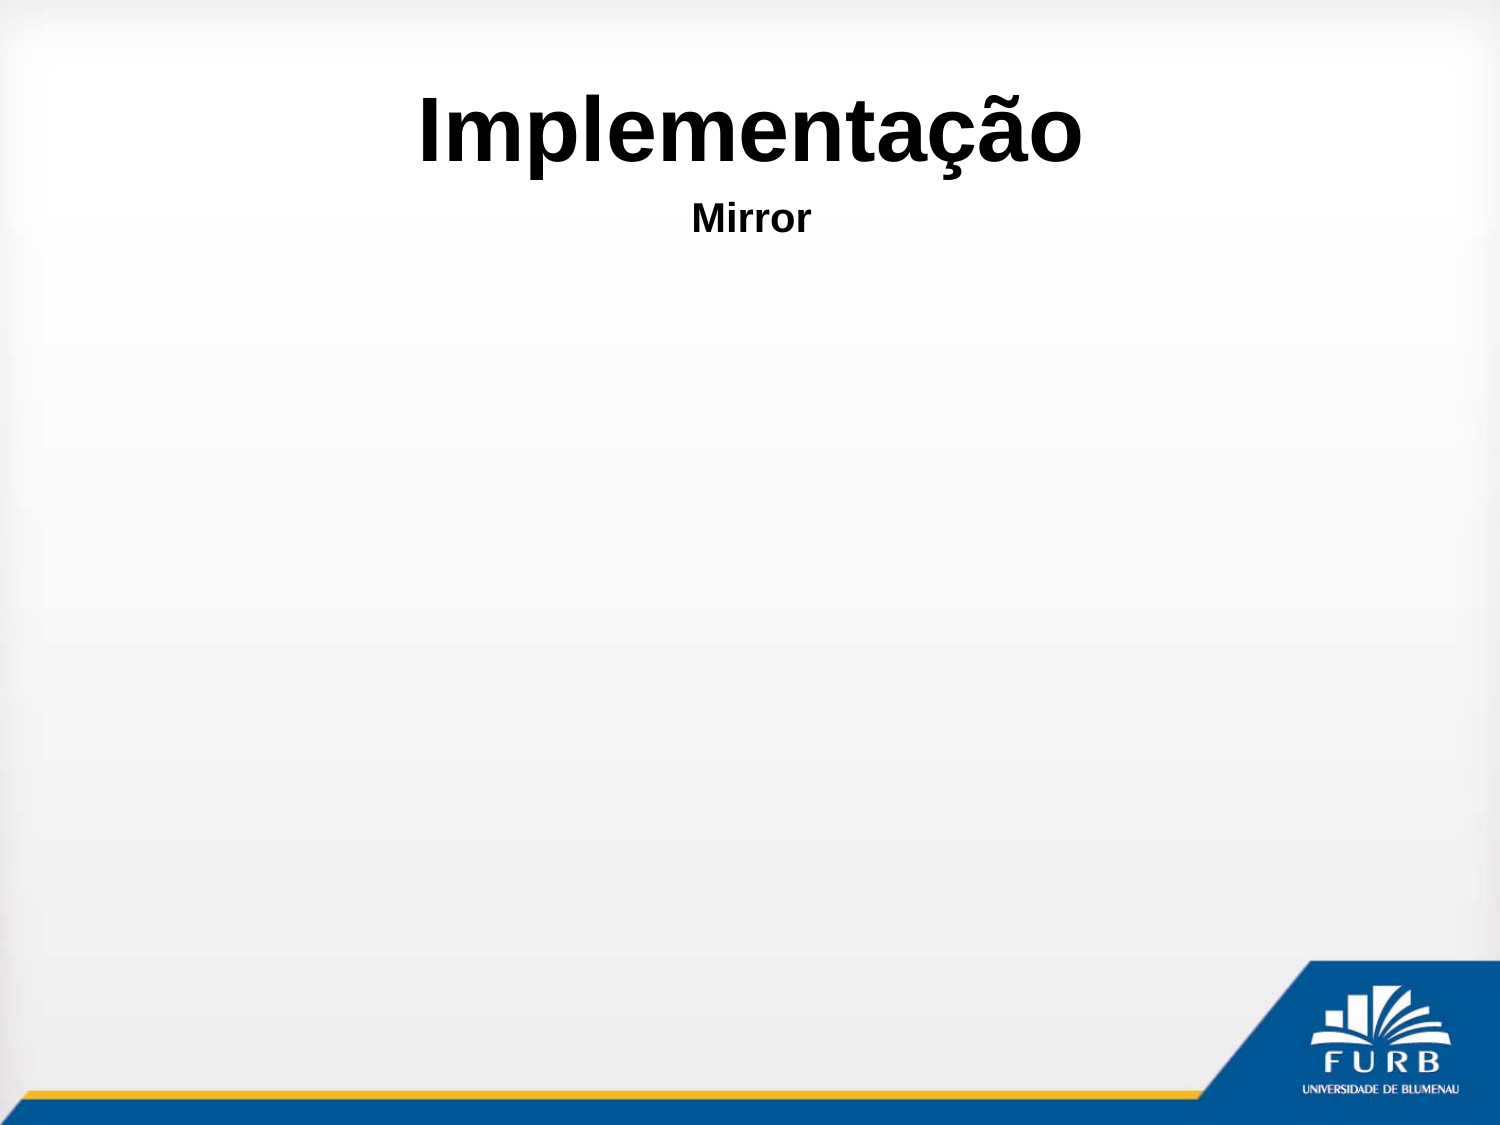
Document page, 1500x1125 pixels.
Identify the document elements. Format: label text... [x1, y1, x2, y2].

list Mirror [76, 182, 1427, 255]
picture [0, 0, 1500, 1125]
title Implementação [76, 30, 1427, 182]
